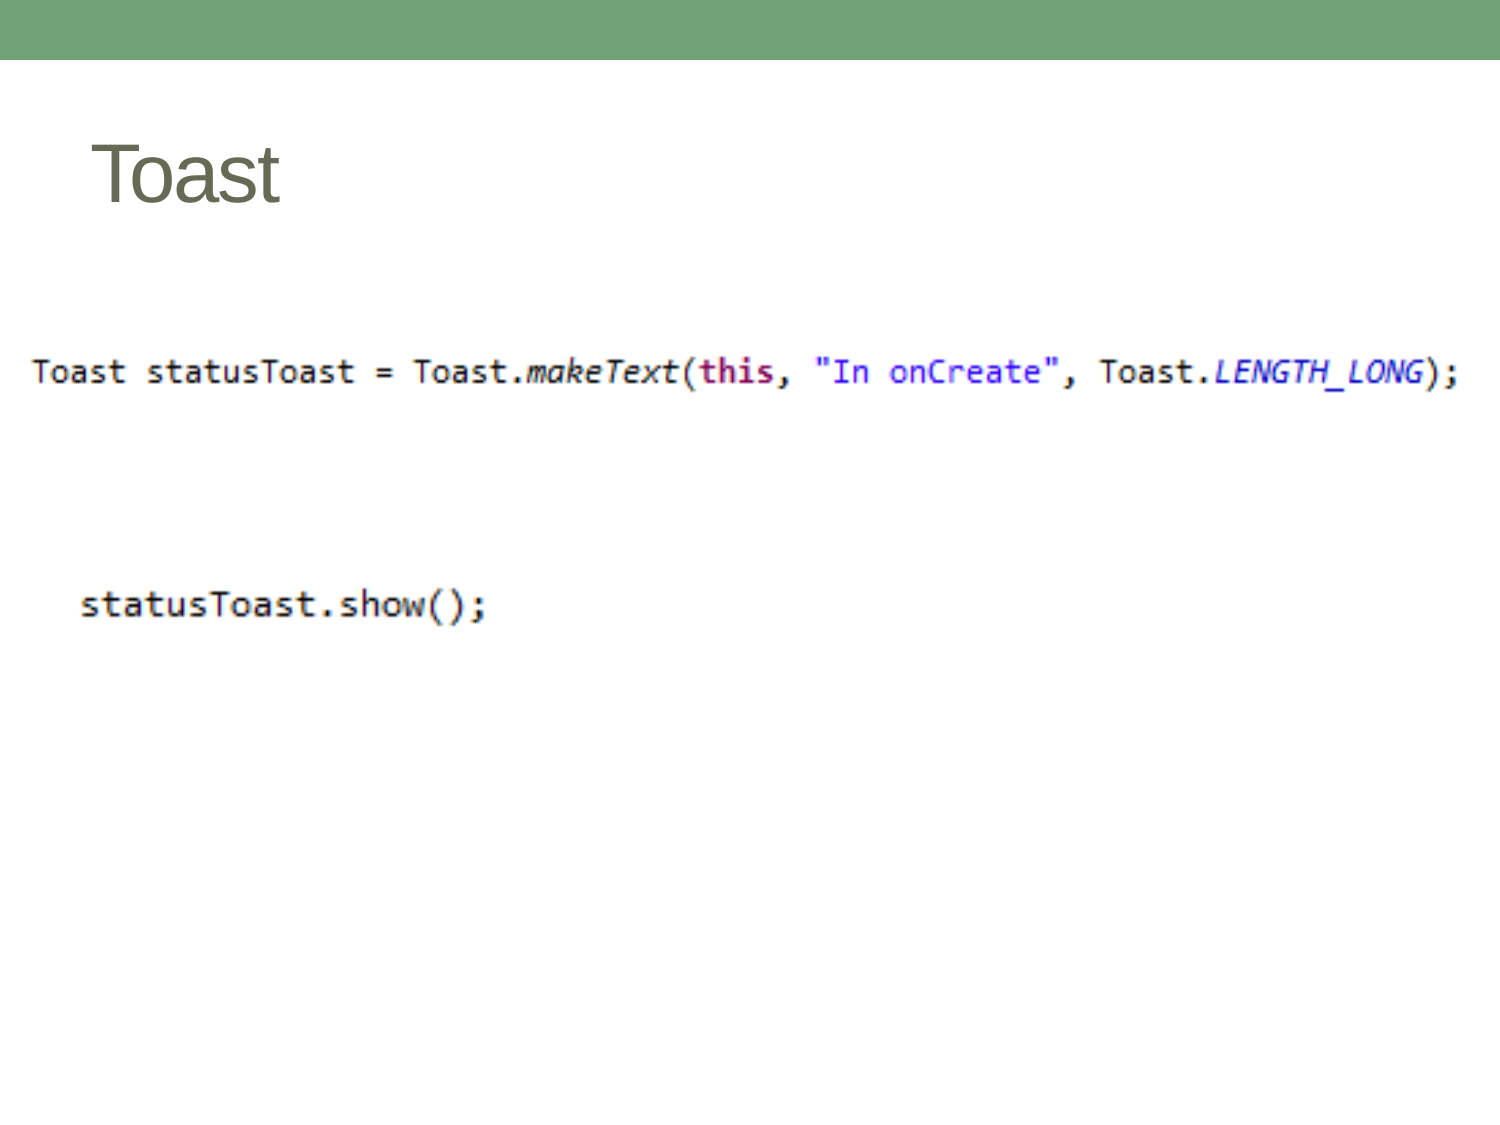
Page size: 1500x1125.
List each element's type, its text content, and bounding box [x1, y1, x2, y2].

title Toast [75, 87, 1425, 250]
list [5, 325, 1500, 433]
picture [0, 503, 586, 670]
